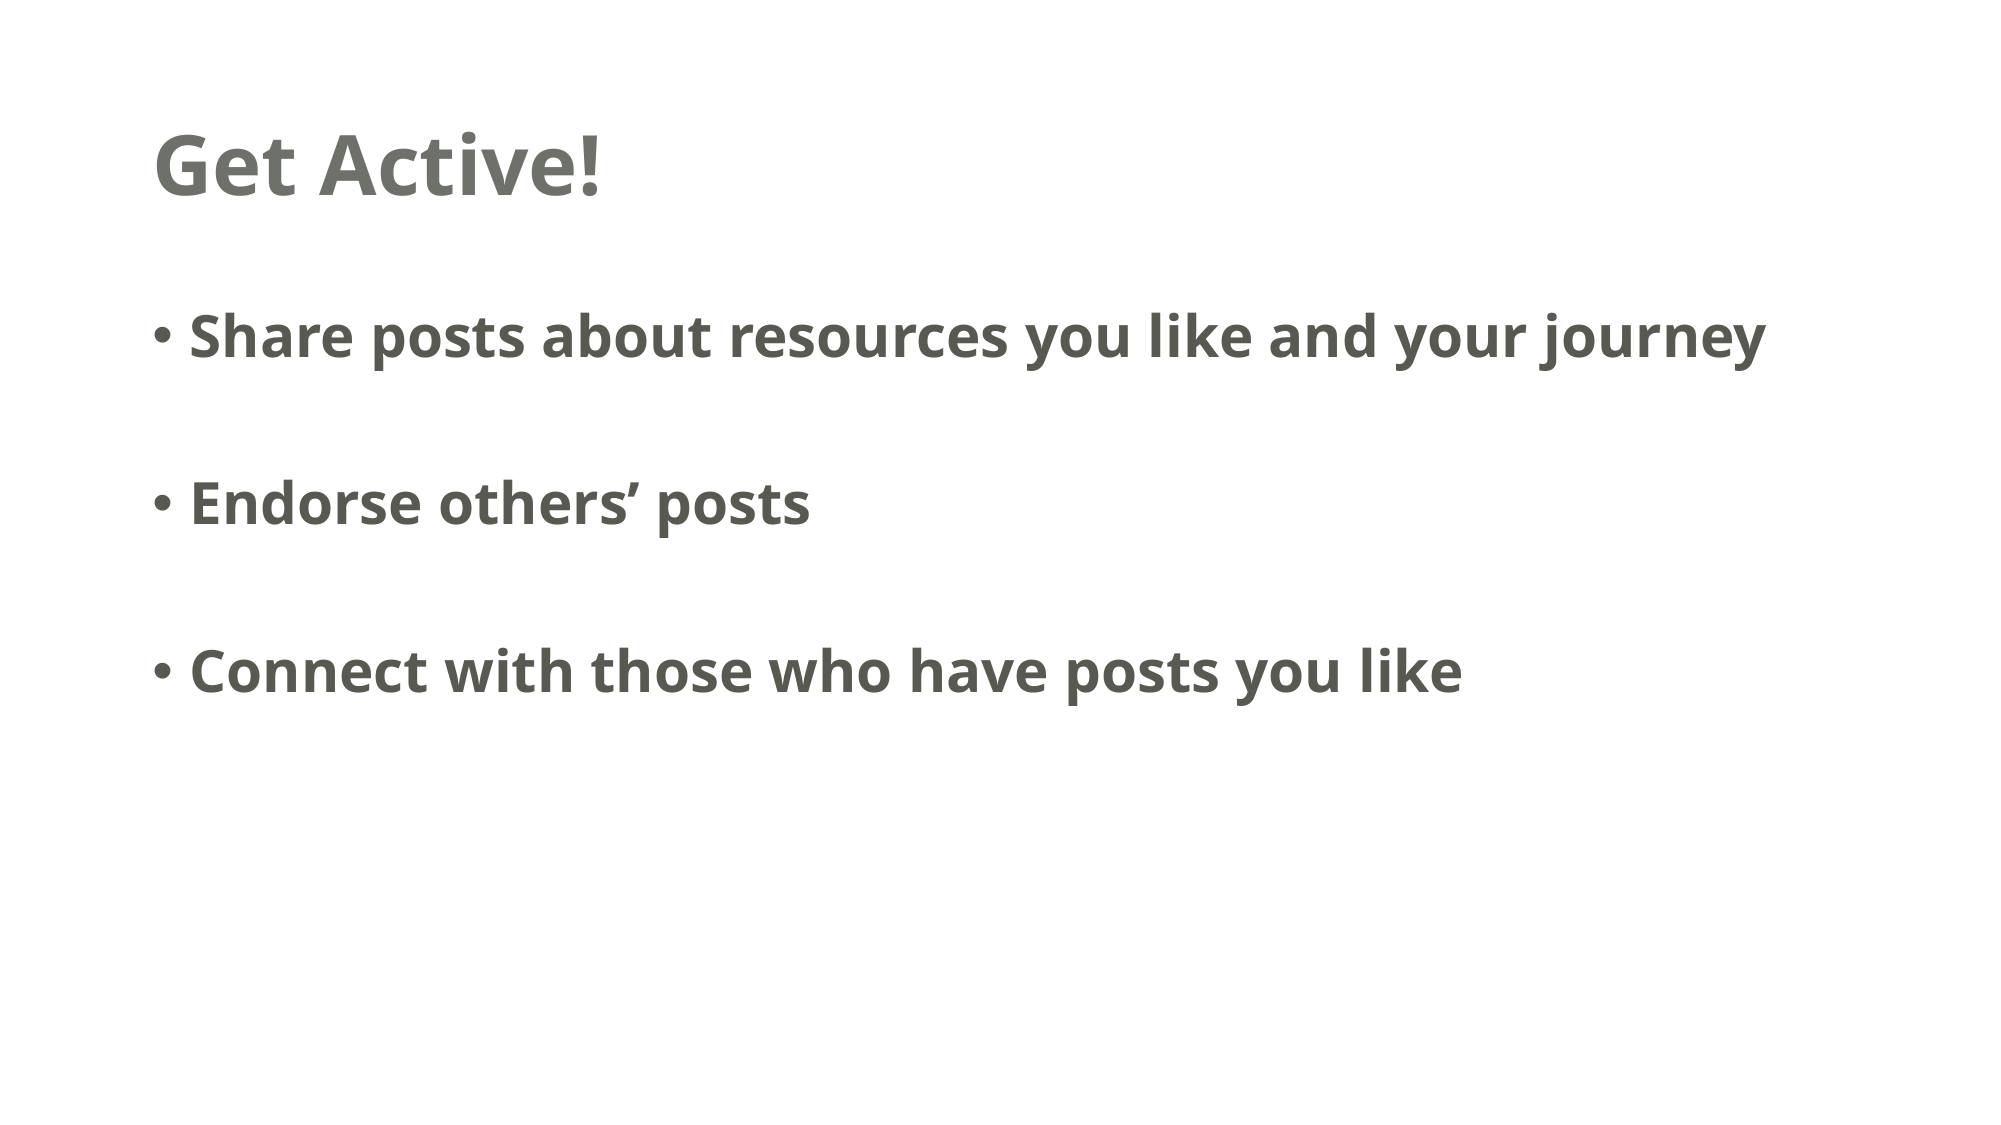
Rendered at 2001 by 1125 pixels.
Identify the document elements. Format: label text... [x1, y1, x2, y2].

title Get Active! [137, 59, 1863, 278]
list Share posts about resources you like and your journey Endorse others’ posts Connect with those who have posts you like [137, 299, 1863, 1014]
